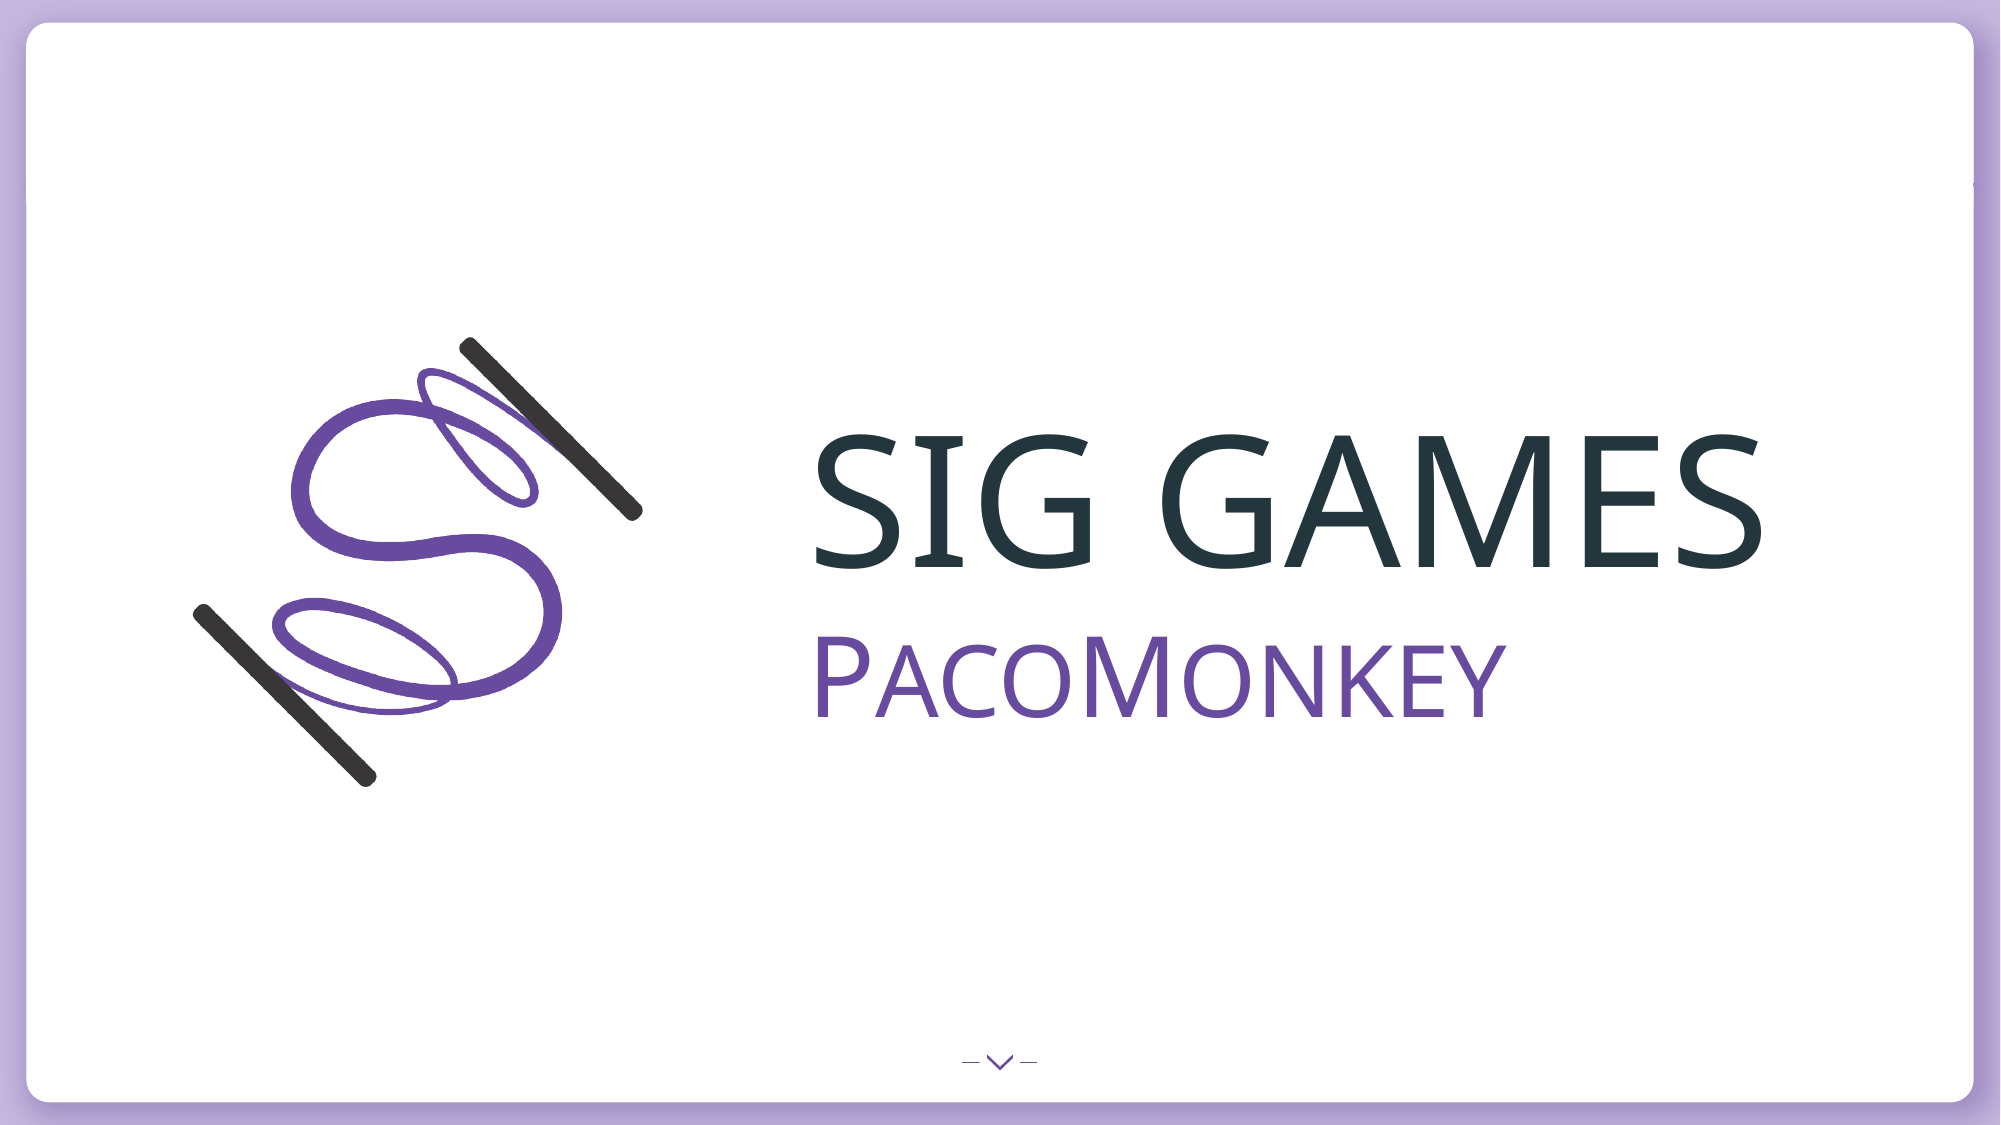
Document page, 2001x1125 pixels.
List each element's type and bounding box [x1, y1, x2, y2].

picture [192, 337, 643, 787]
